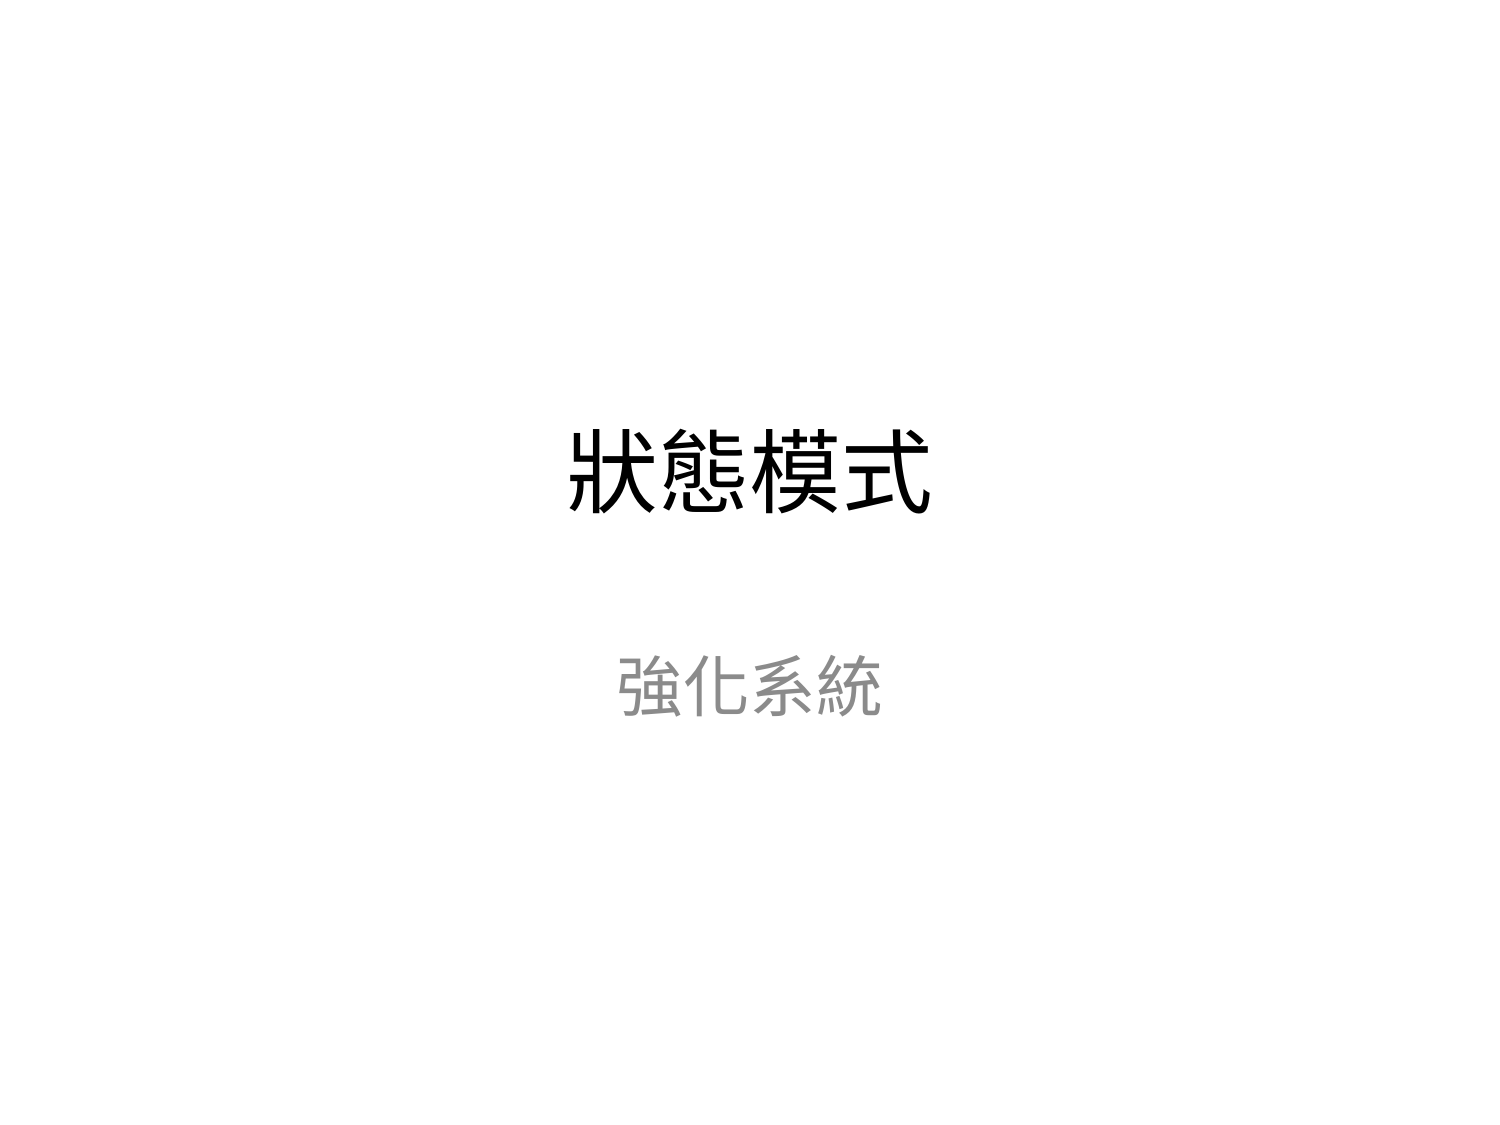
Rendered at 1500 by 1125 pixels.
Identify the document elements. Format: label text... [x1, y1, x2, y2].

title 狀態模式 [112, 349, 1388, 591]
subtitle 強化系統 [225, 637, 1275, 925]
